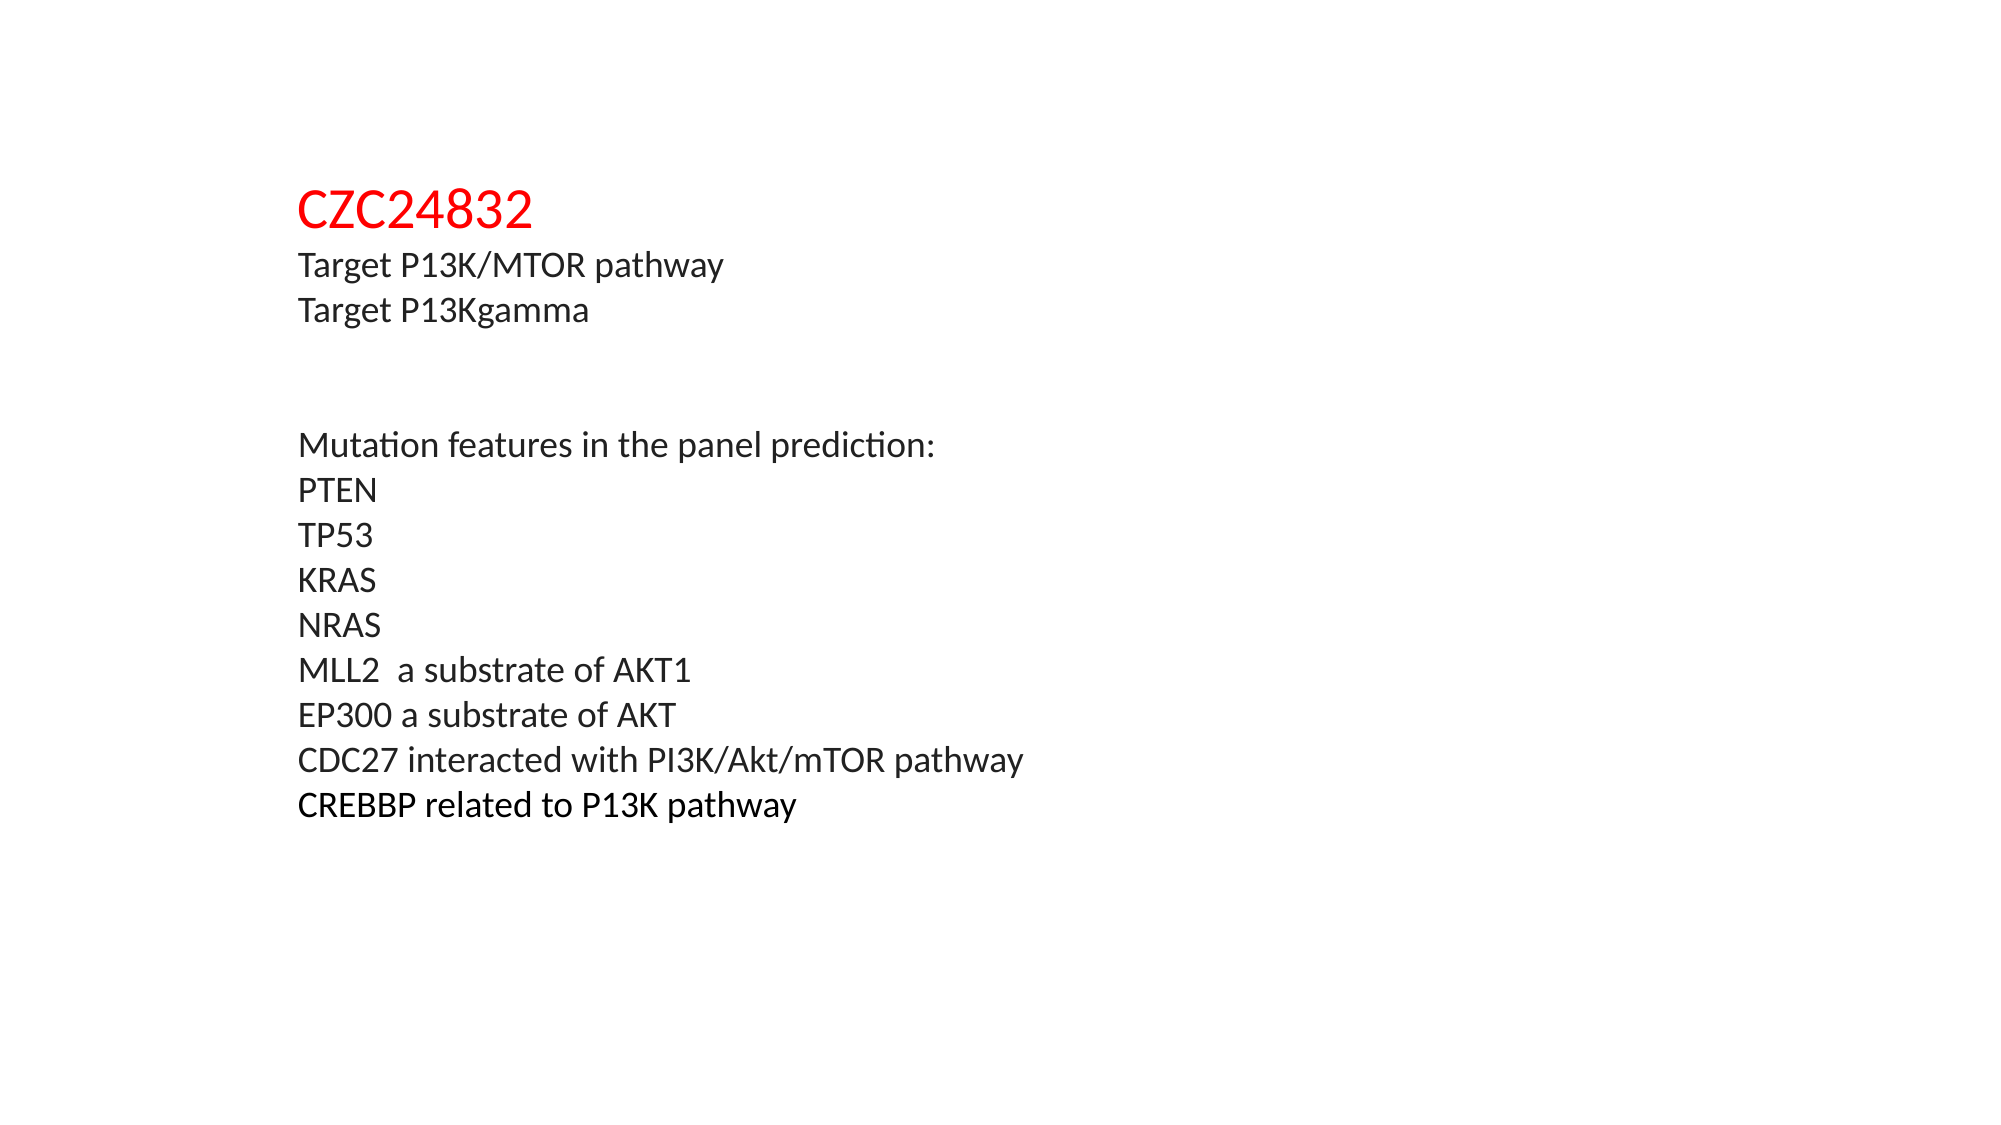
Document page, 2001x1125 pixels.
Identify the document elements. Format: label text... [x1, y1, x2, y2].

text_box CZC24832 Target P13K/MTOR pathway Target P13Kgamma Mutation features in the panel prediction: PTEN TP53 KRAS NRAS MLL2 a substrate of AKT1 EP300 a substrate of AKT CDC27 interacted with PI3K/Akt/mTOR pathway CREBBP related to P13K pathway [283, 162, 1276, 833]
